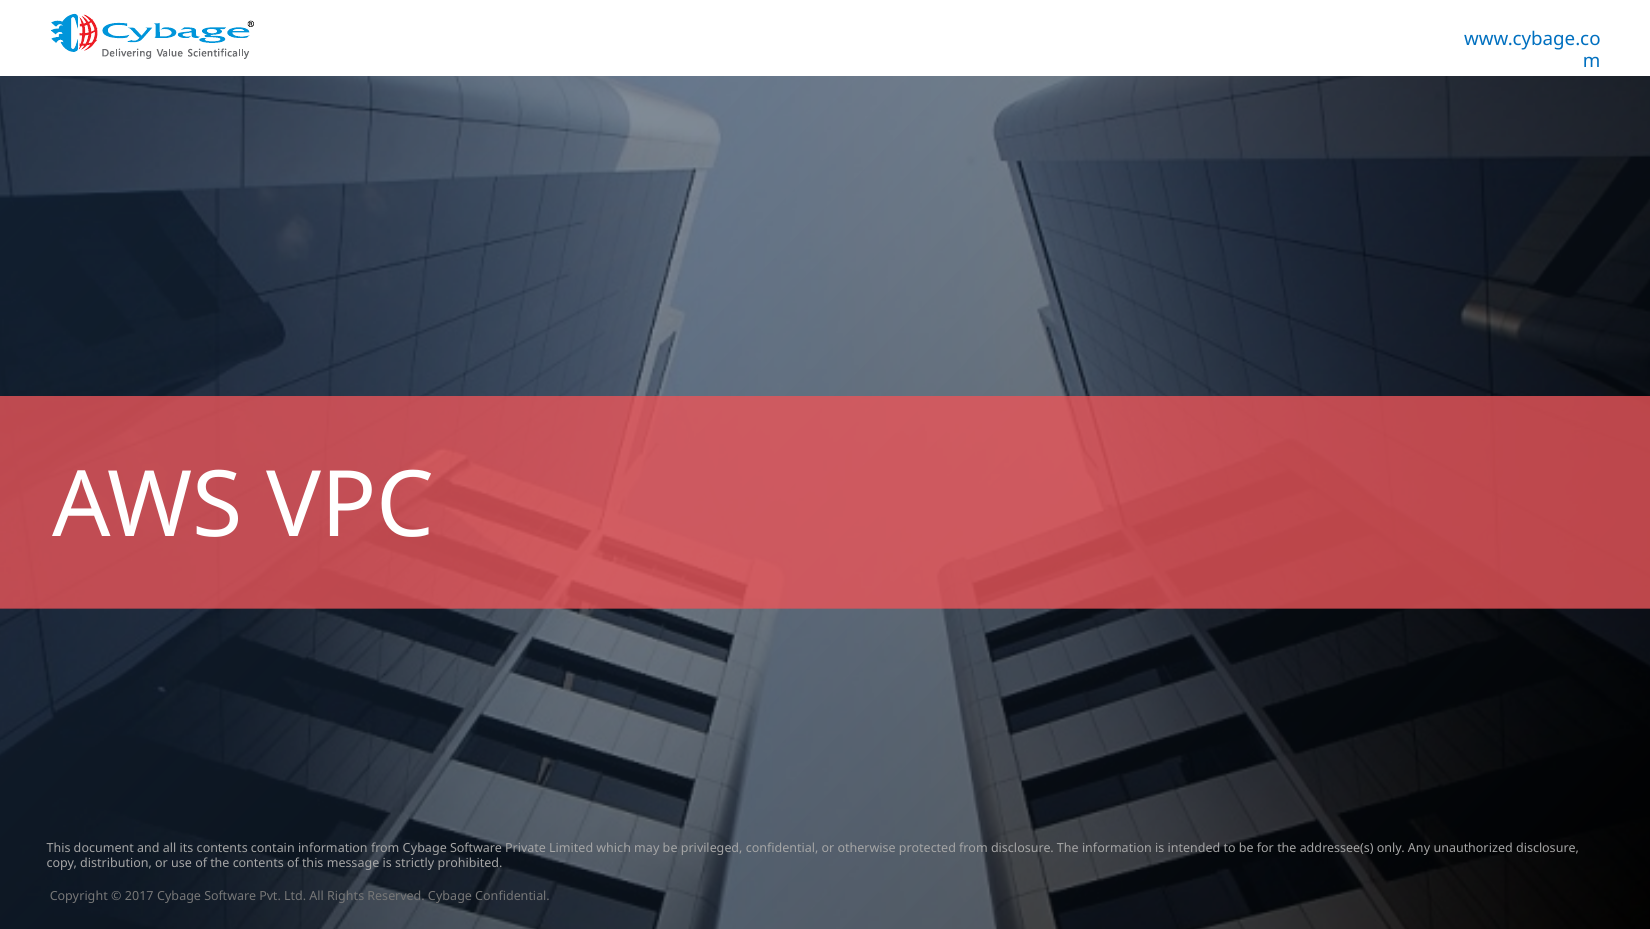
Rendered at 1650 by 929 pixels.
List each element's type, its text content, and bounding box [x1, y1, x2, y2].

text_box This document and all its contents contain information from Cybage Software Private Limited which may be privileged, confidential, or otherwise protected from disclosure. The information is intended to be for the addressee(s) only. Any unauthorized disclosure, copy, distribution, or use of the contents of this message is strictly prohibited. [31, 832, 1600, 878]
title AWS VPC [37, 418, 1600, 582]
picture [399, 609, 1650, 929]
picture [932, 76, 1650, 396]
